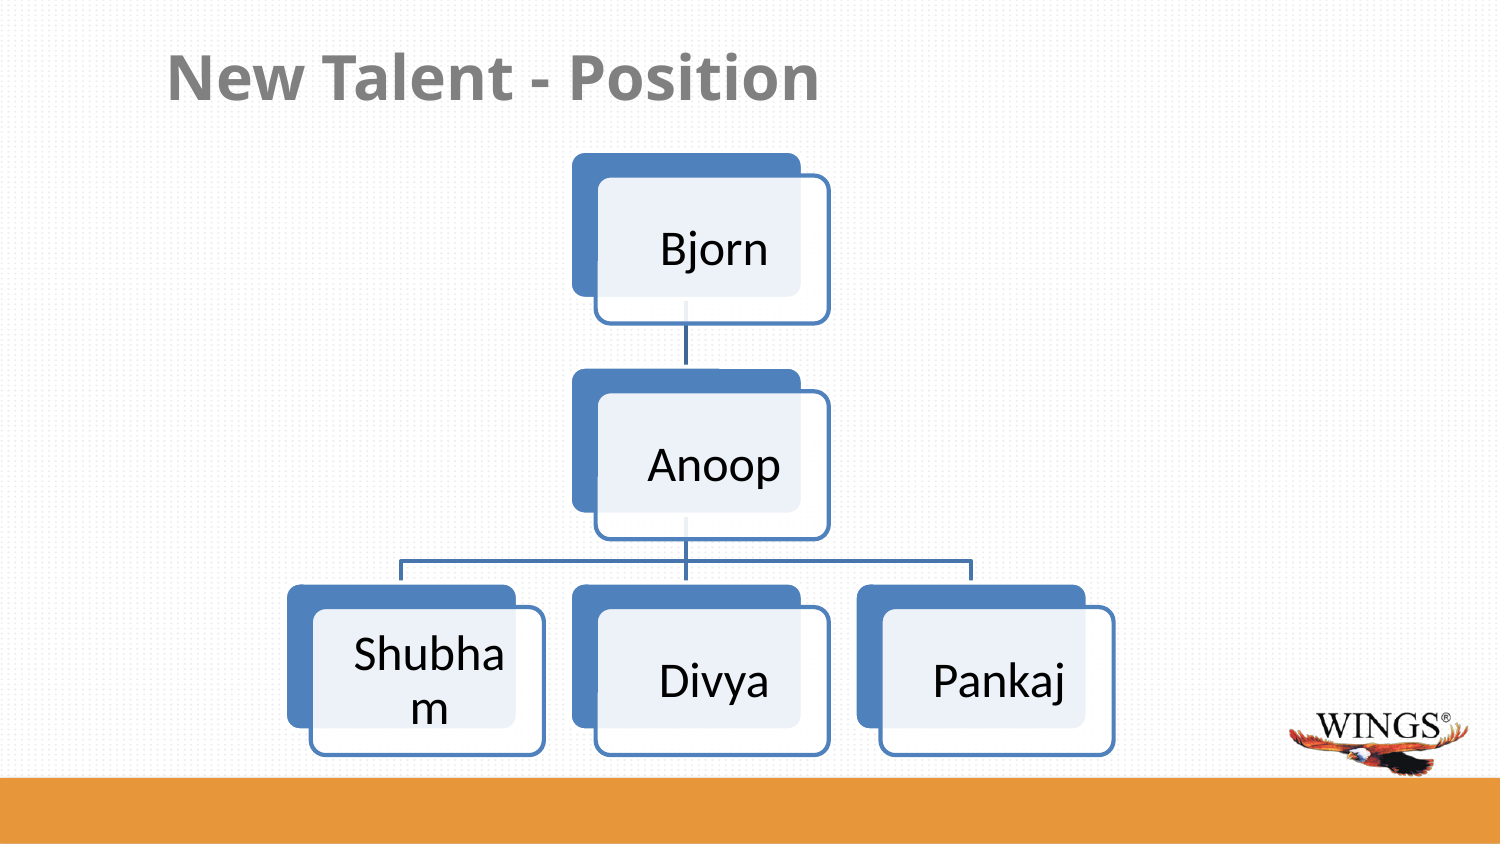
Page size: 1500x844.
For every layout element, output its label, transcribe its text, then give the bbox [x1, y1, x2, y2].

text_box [148, 150, 1251, 756]
picture [1283, 702, 1472, 784]
text_box New Talent - Position [150, 30, 1500, 121]
